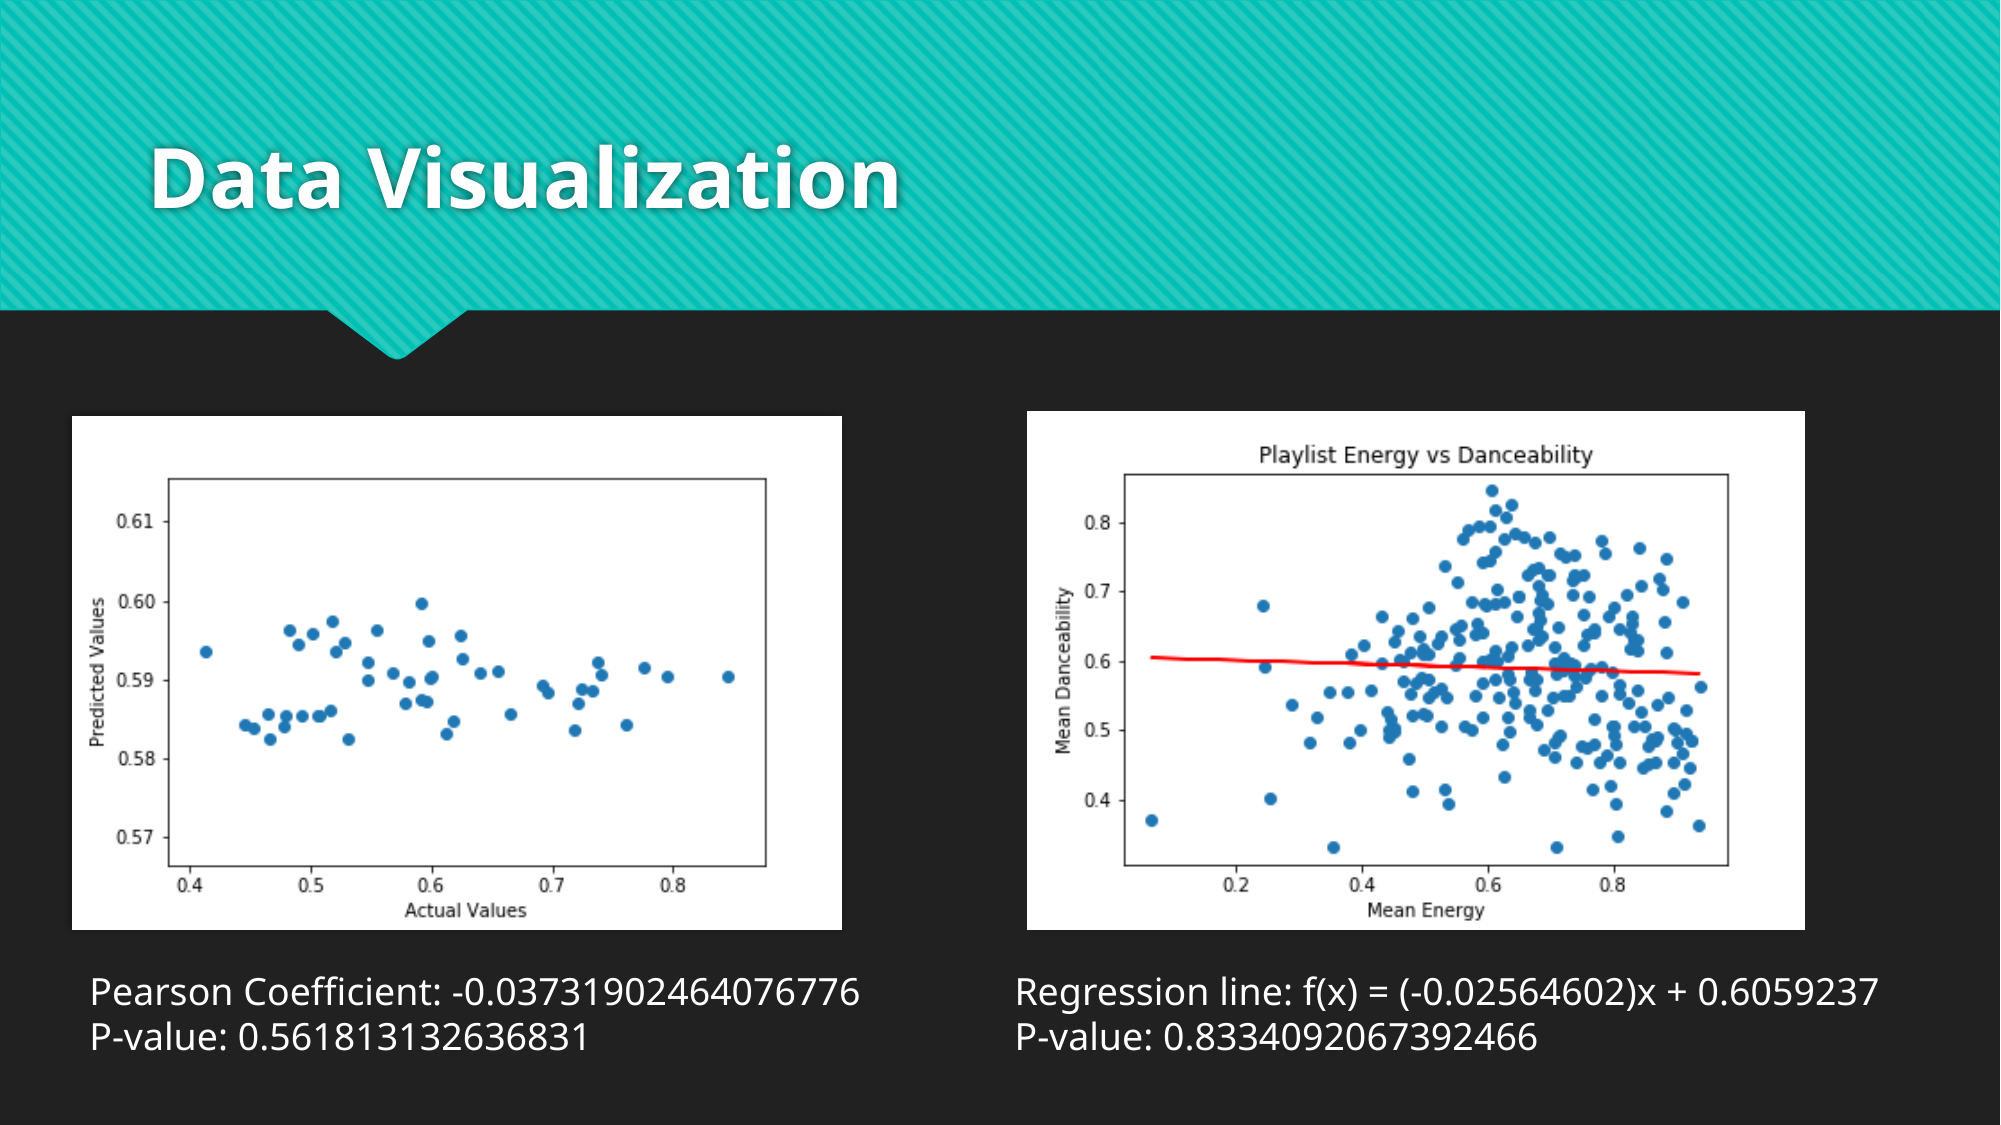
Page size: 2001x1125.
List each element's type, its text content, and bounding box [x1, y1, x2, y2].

text_box Regression line: f(x) = (-0.02564602)x + 0.6059237 P-value: 0.8334092067392466 [999, 960, 1900, 1066]
title Data Visualization [132, 73, 1868, 233]
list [71, 416, 842, 930]
picture [1027, 411, 1805, 930]
text_box Pearson Coefficient: -0.03731902464076776 P-value: 0.561813132636831 [74, 960, 970, 1066]
